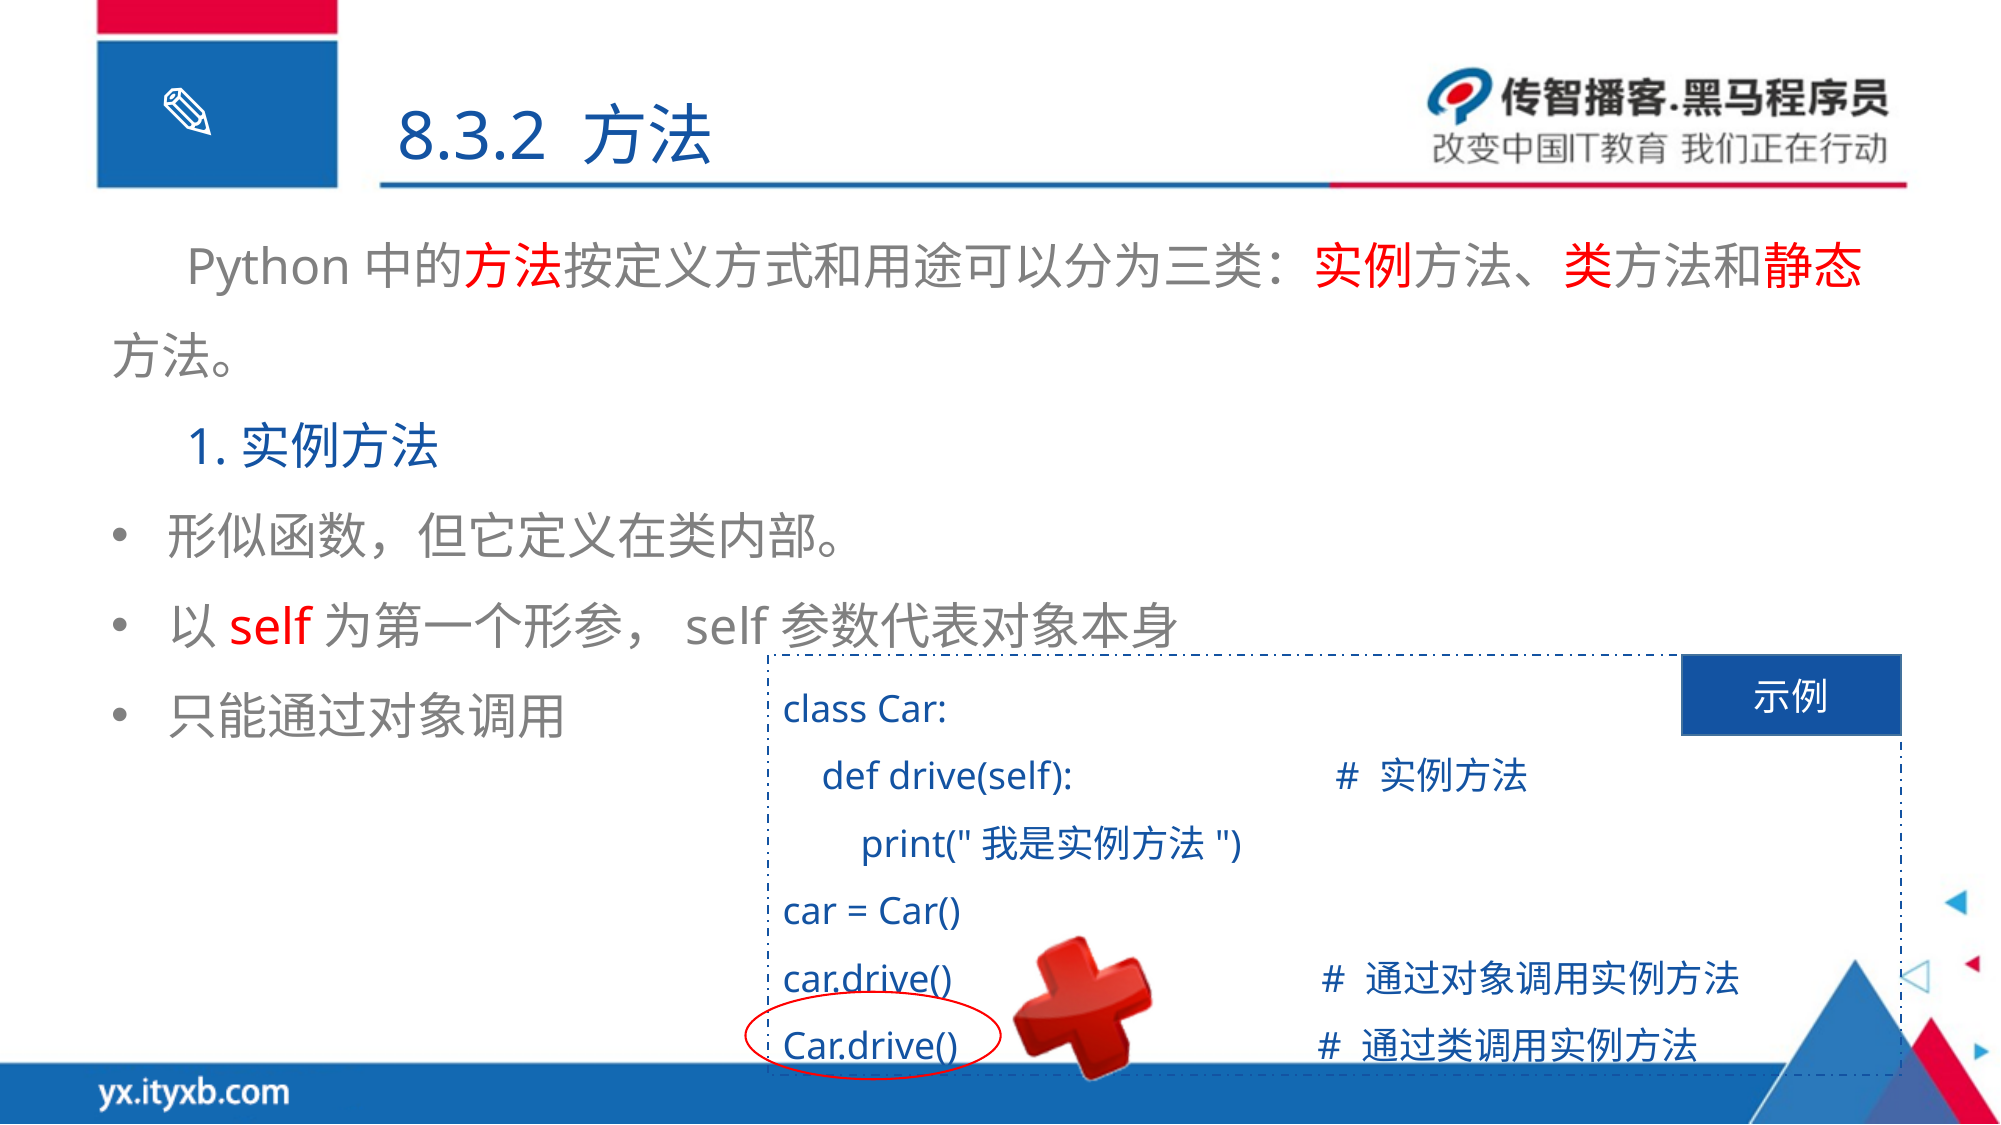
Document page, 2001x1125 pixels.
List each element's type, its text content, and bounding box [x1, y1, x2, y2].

text_box Python中的方法按定义方式和用途可以分为三类：实例方法、类方法和静态方法。 1.实例方法 形似函数，但它定义在类内部。 以self为第一个形参，self参数代表对象本身 只能通过对象调用 [96, 196, 1906, 752]
picture [0, 0, 2000, 1124]
title 8.3.2 方法 [382, 36, 1754, 196]
text_box [744, 1010, 767, 1061]
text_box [767, 655, 1901, 1080]
